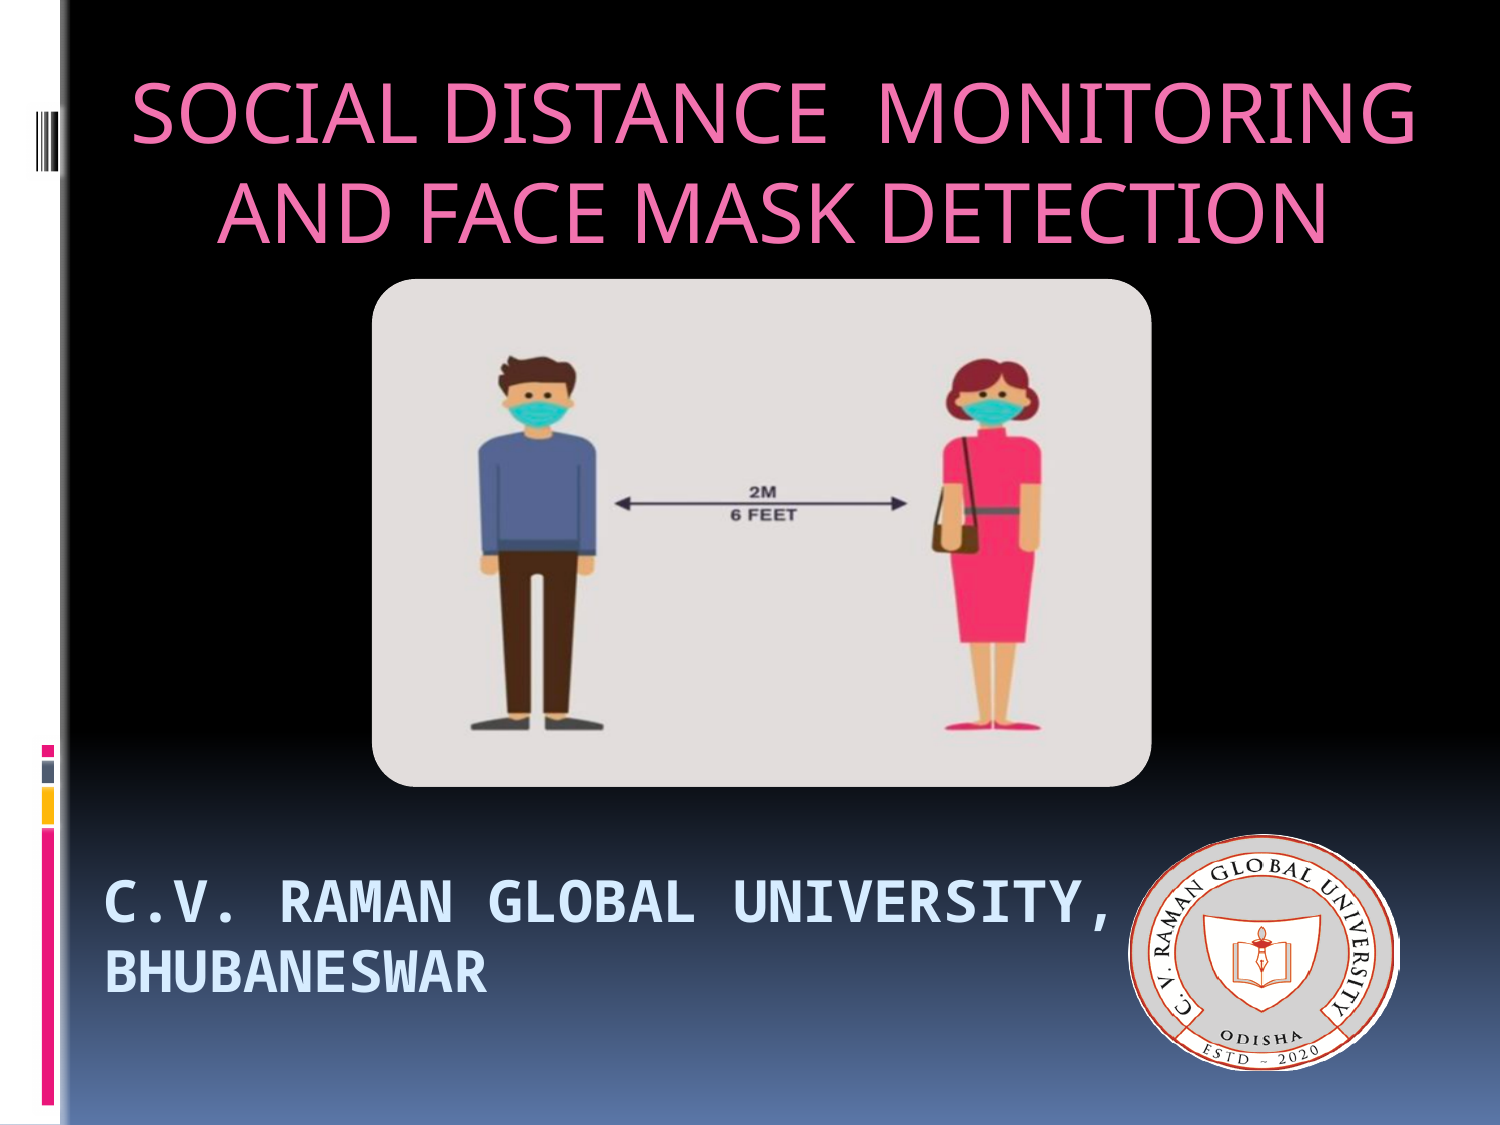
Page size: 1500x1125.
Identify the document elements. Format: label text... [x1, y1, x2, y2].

title C.V. RAMAN GLOBAL UNIVERSITY, bhubaneswar [88, 786, 1414, 1071]
picture [1127, 833, 1401, 1071]
picture [371, 278, 1152, 788]
subtitle SOCIAL DISTANCE MONITORING AND FACE MASK DETECTION [112, 54, 1438, 268]
